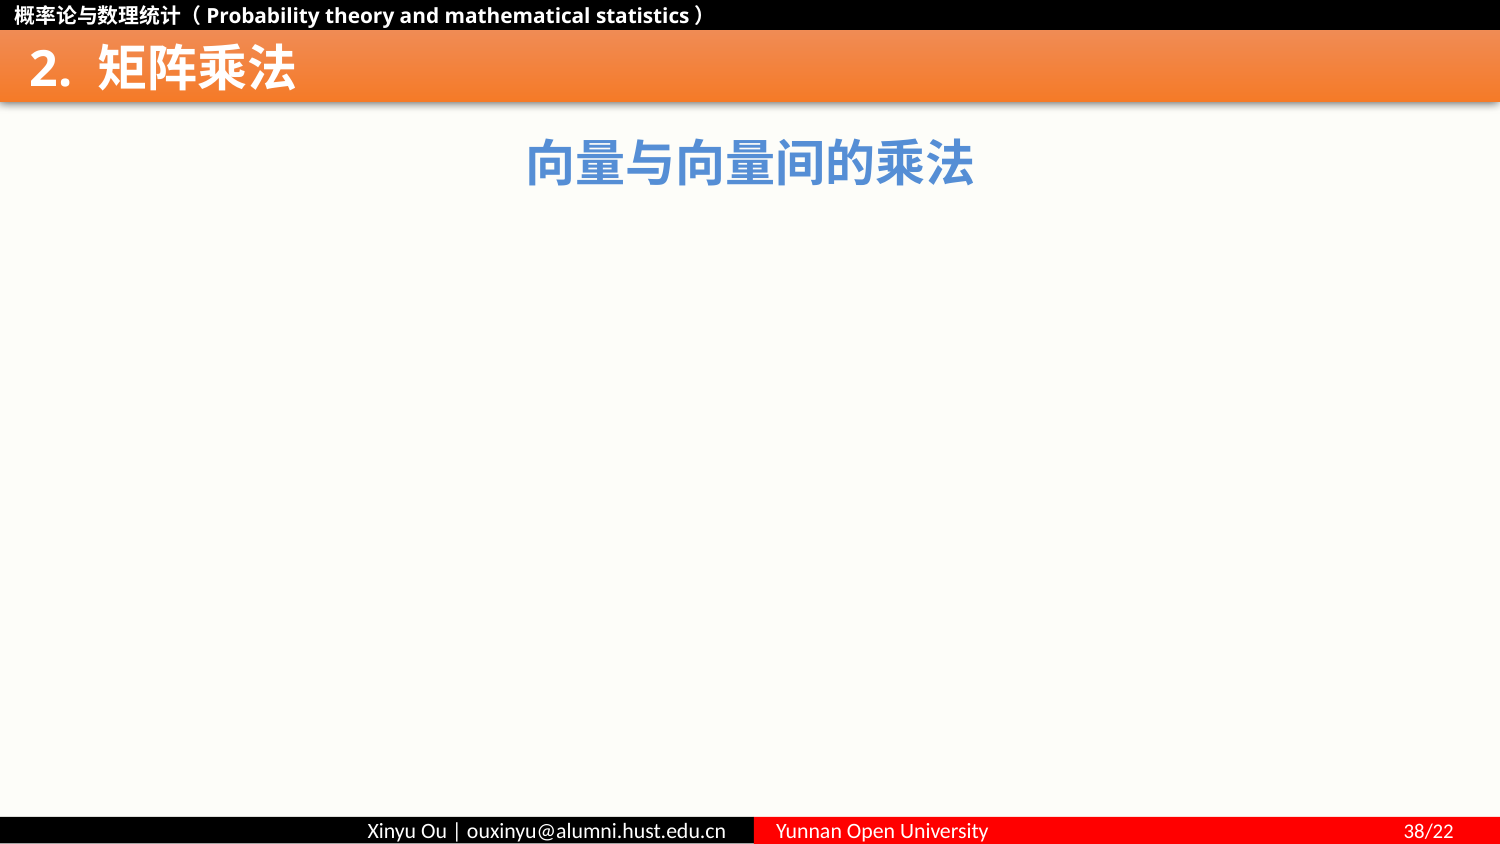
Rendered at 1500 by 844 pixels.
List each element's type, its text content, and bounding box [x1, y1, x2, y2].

title 2. 矩阵乘法 [0, 35, 1500, 97]
list 向量与向量间的乘法 [0, 131, 1500, 193]
